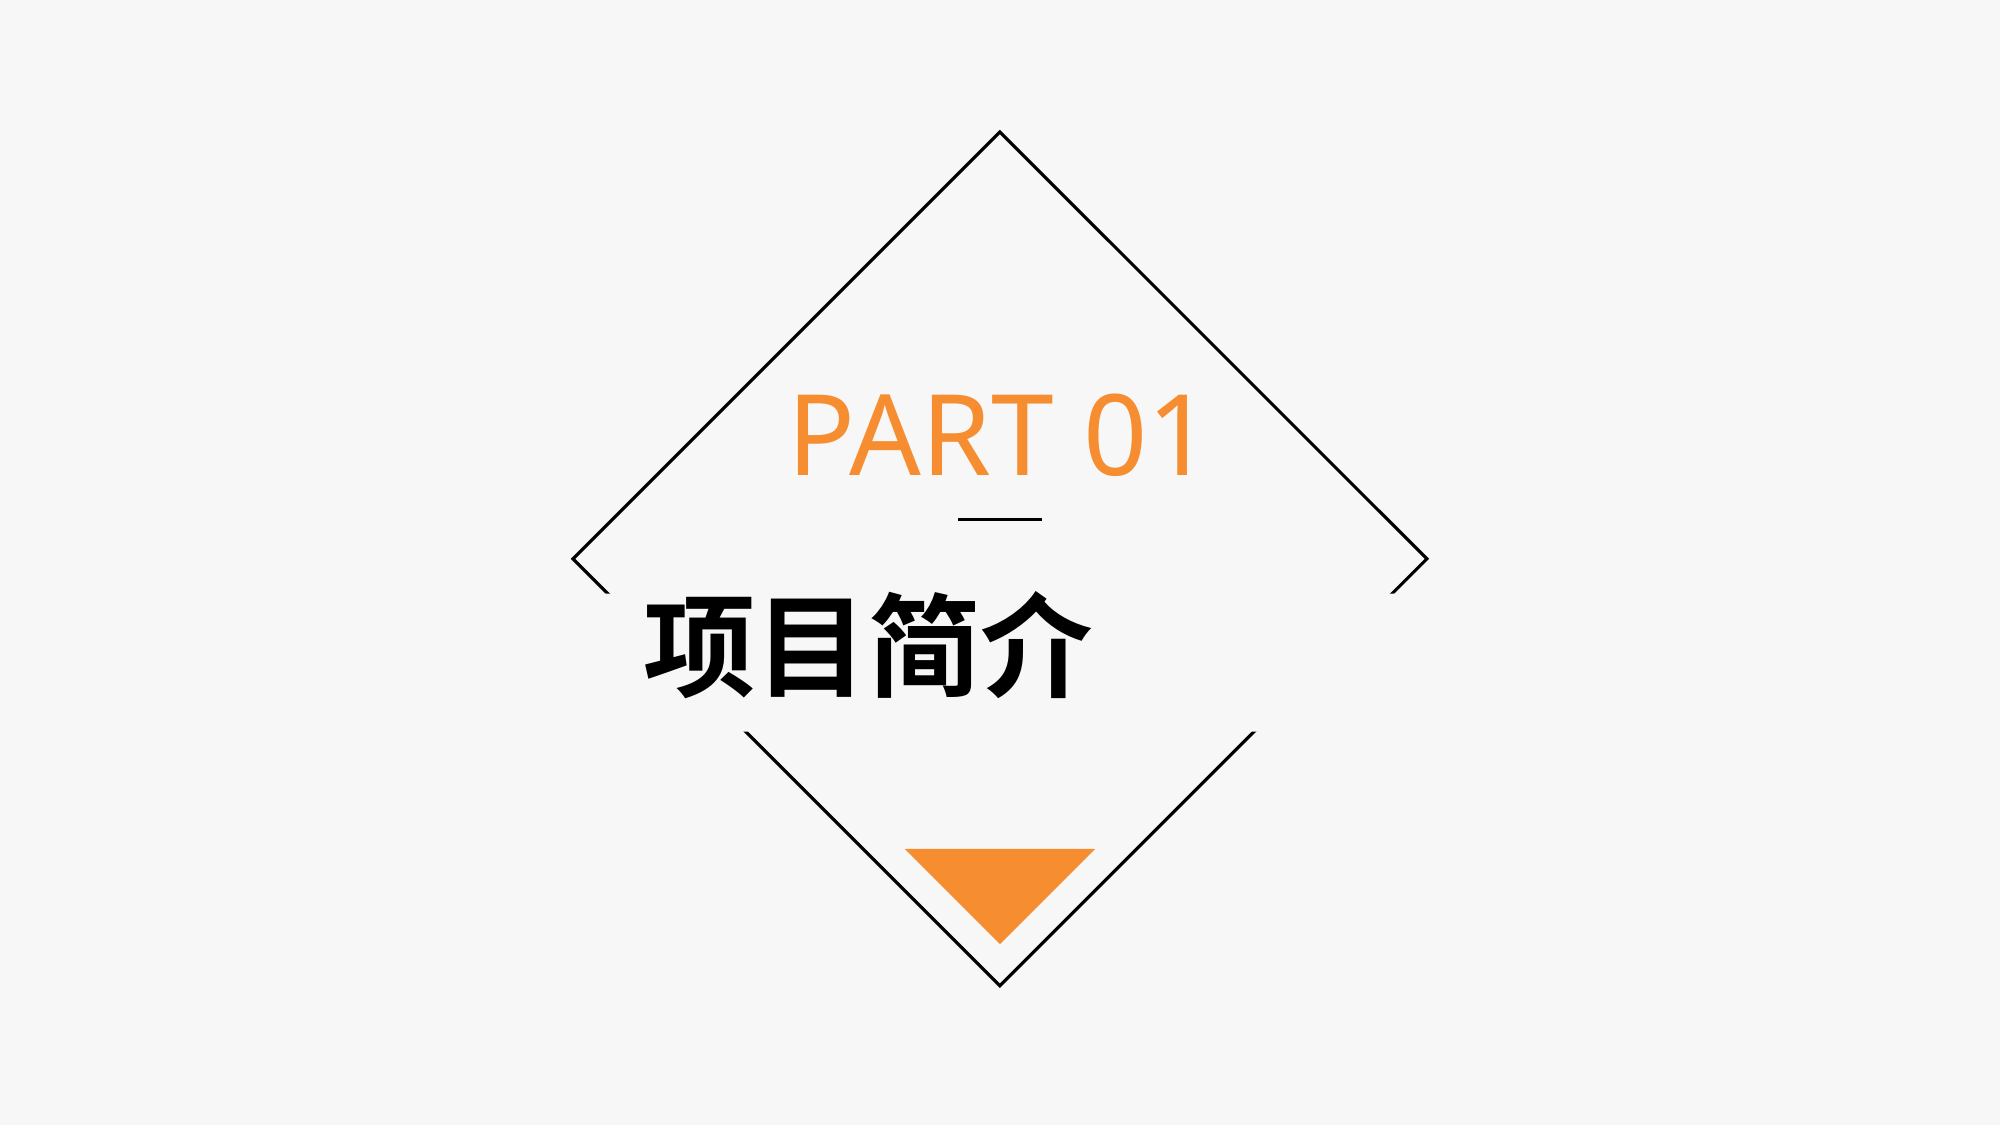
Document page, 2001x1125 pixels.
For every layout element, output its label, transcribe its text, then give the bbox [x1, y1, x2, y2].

text_box [902, 847, 1098, 946]
text_box [745, 733, 1255, 988]
text_box [552, 593, 1457, 733]
text_box [571, 358, 1429, 593]
text_box PART 01 [771, 355, 1228, 505]
text_box 项目简介 [628, 569, 1367, 719]
text_box [775, 130, 1225, 355]
